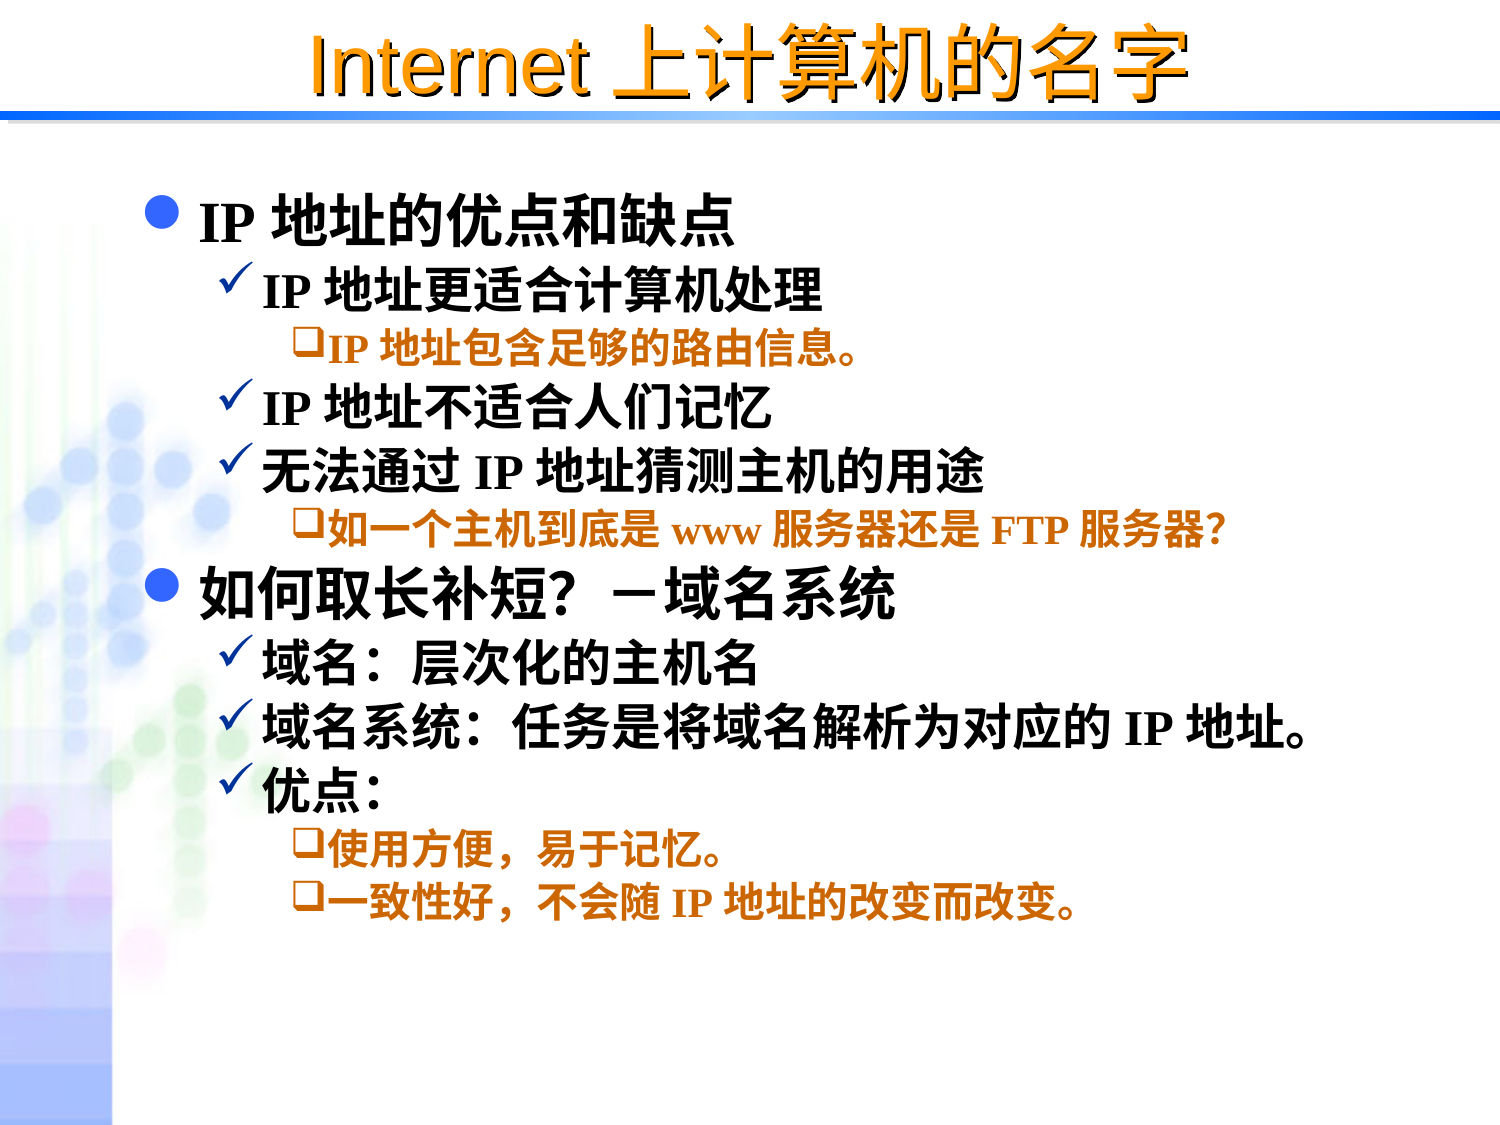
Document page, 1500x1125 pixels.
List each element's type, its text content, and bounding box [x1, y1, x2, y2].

list IP地址的优点和缺点 IP地址更适合计算机处理 IP地址包含足够的路由信息。 IP地址不适合人们记忆 无法通过IP地址猜测主机的用途 如一个主机到底是www服务器还是FTP服务器？ 如何取长补短？－域名系统 域名：层次化的主机名 域名系统：任务是将域名解析为对应的IP地址。 优点： 使用方便，易于记忆。 一致性好，不会随IP地址的改变而改变。 [124, 184, 1401, 860]
picture [0, 119, 1500, 1125]
title Internet上计算机的名字 [117, 1, 1381, 120]
picture [0, 0, 1500, 112]
